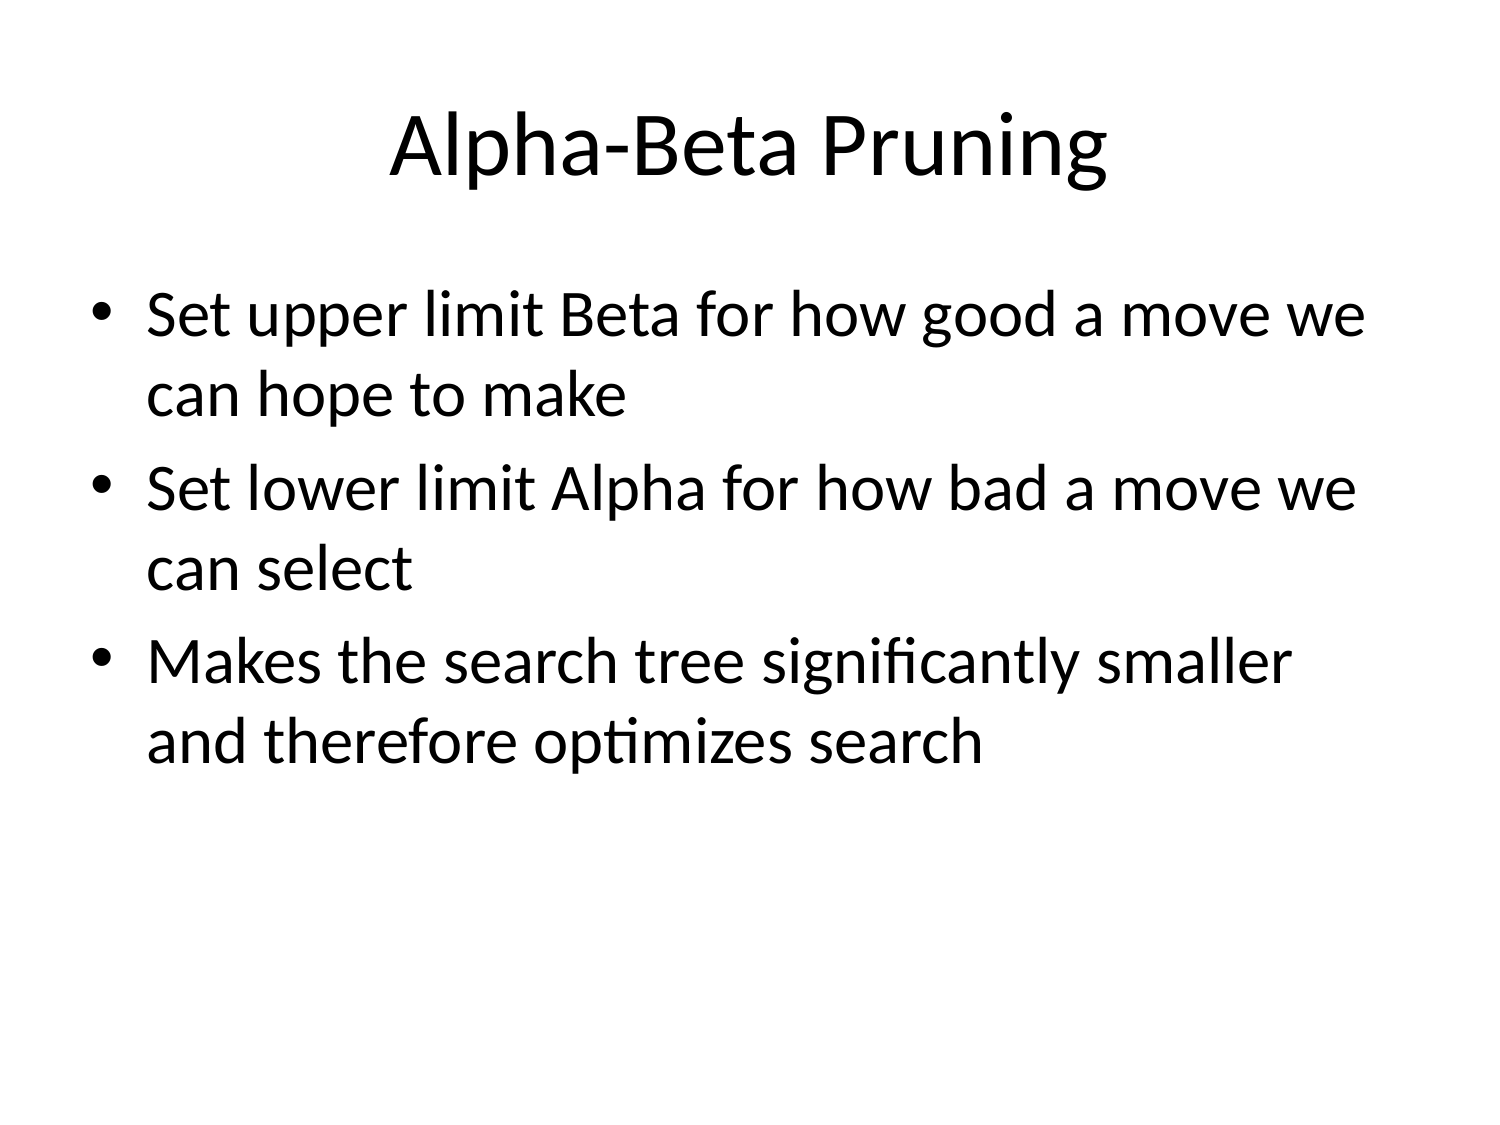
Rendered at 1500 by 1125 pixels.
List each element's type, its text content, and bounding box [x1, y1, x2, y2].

list Set upper limit Beta for how good a move we can hope to make Set lower limit Alpha for how bad a move we can select Makes the search tree significantly smaller and therefore optimizes search [75, 262, 1425, 1005]
title Alpha-Beta Pruning [75, 45, 1425, 233]
